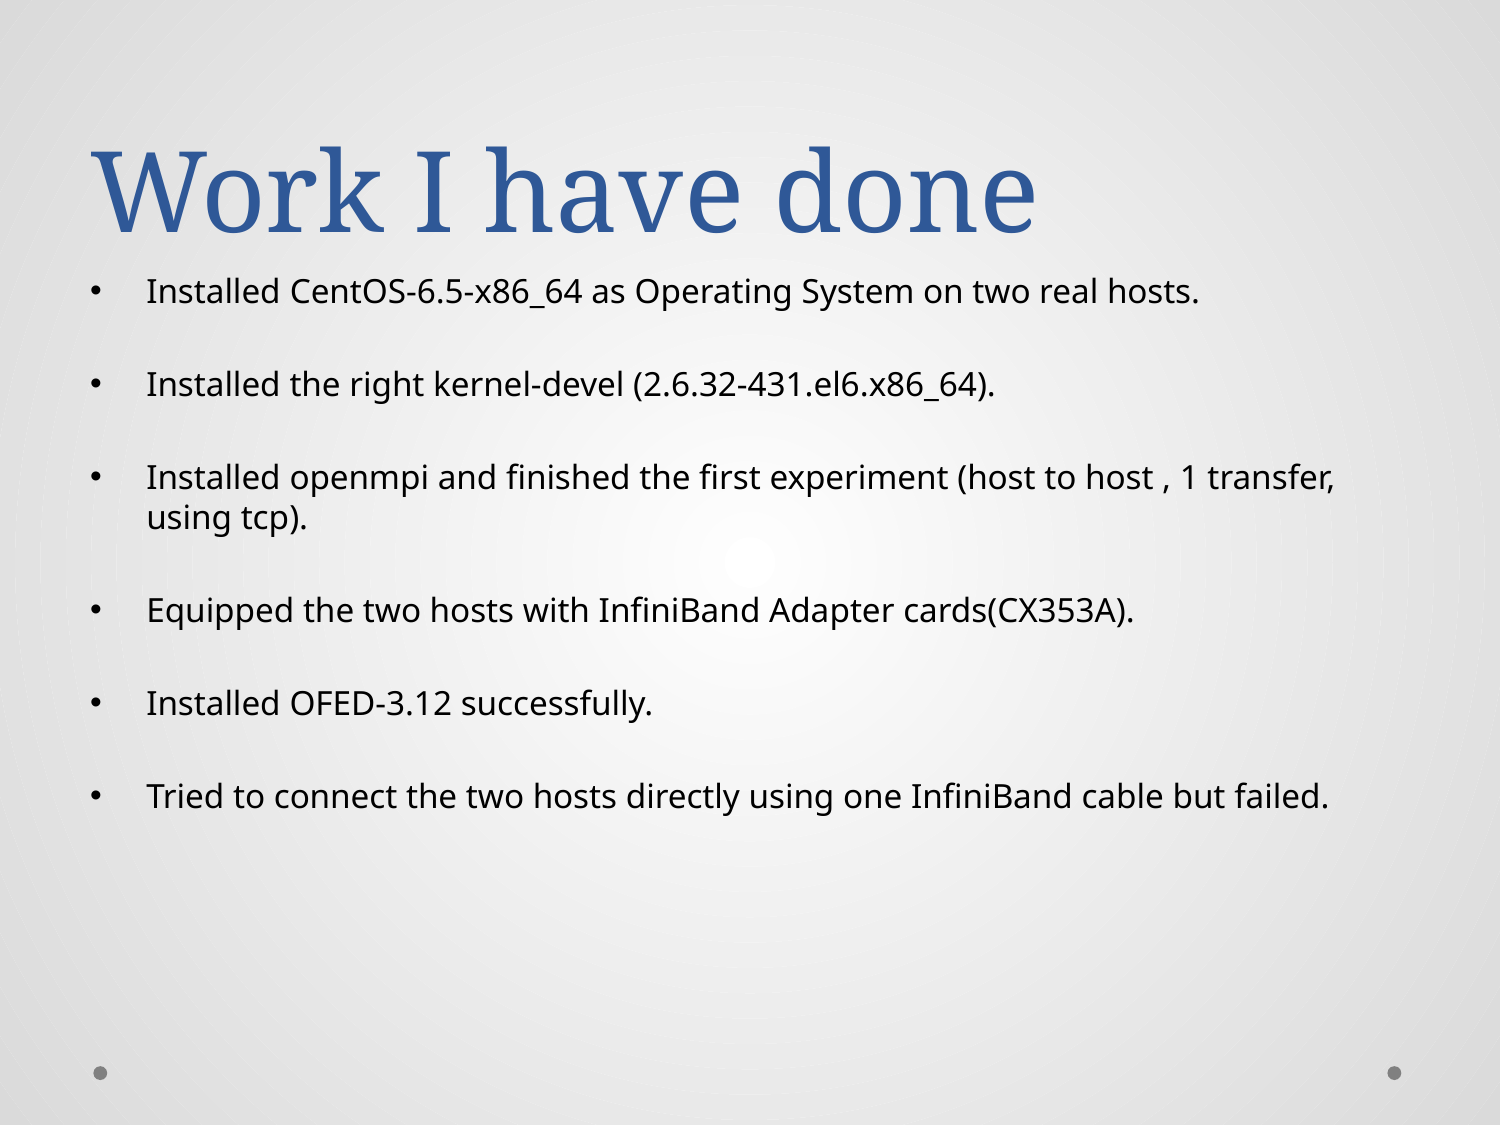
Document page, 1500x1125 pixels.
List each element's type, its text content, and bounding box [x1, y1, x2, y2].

list Installed CentOS-6.5-x86_64 as Operating System on two real hosts. Installed the right kernel-devel (2.6.32-431.el6.x86_64). Installed openmpi and finished the first experiment (host to host , 1 transfer, using tcp). Equipped the two hosts with InfiniBand Adapter cards(CX353A). Installed OFED-3.12 successfully. Tried to connect the two hosts directly using one InfiniBand cable but failed. [75, 262, 1425, 1005]
title Work I have done [75, 0, 1425, 262]
